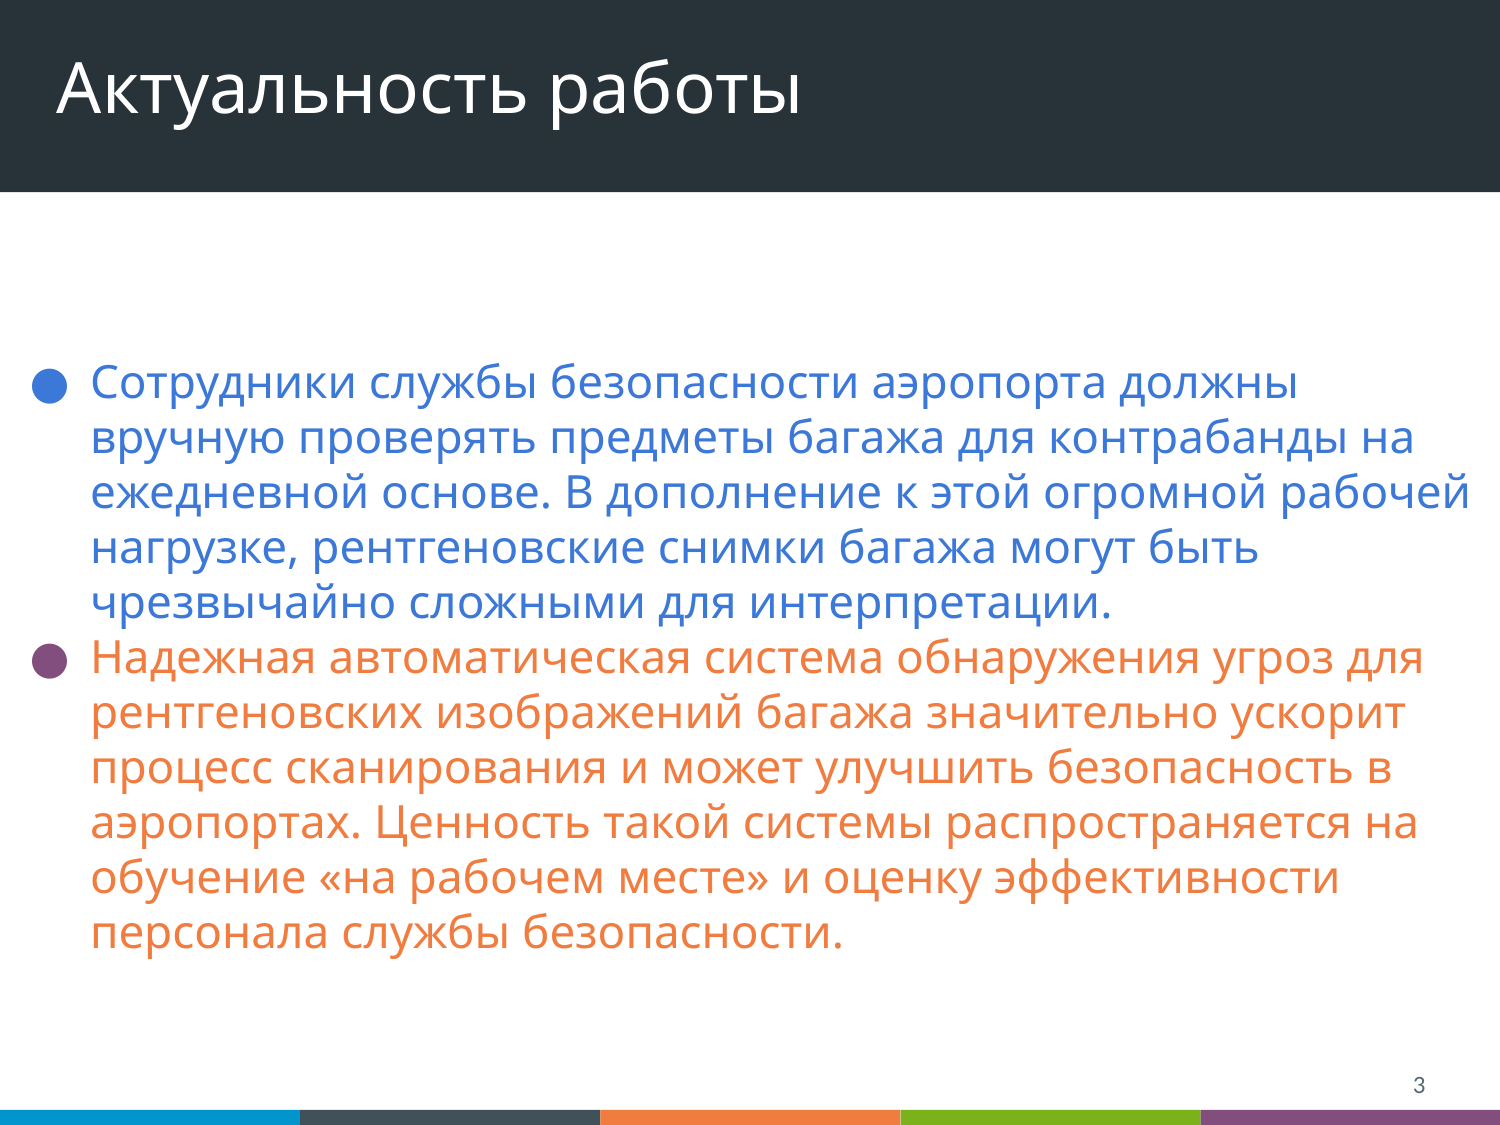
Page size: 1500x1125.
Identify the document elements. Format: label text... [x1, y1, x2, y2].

text_box Сотрудники службы безопасности аэропорта должны вручную проверять предметы багажа для контрабанды на ежедневной основе. В дополнение к этой огромной рабочей нагрузке, рентгеновские снимки багажа могут быть чрезвычайно сложными для интерпретации. Надежная автоматическая система обнаружения угроз для рентгеновских изображений багажа значительно ускорит процесс сканирования и может улучшить безопасность в аэропортах. Ценность такой системы распространяется на обучение «на рабочем месте» и оценку эффективности персонала службы безопасности. [0, 203, 1500, 1107]
title Актуальность работы [41, 35, 1500, 147]
